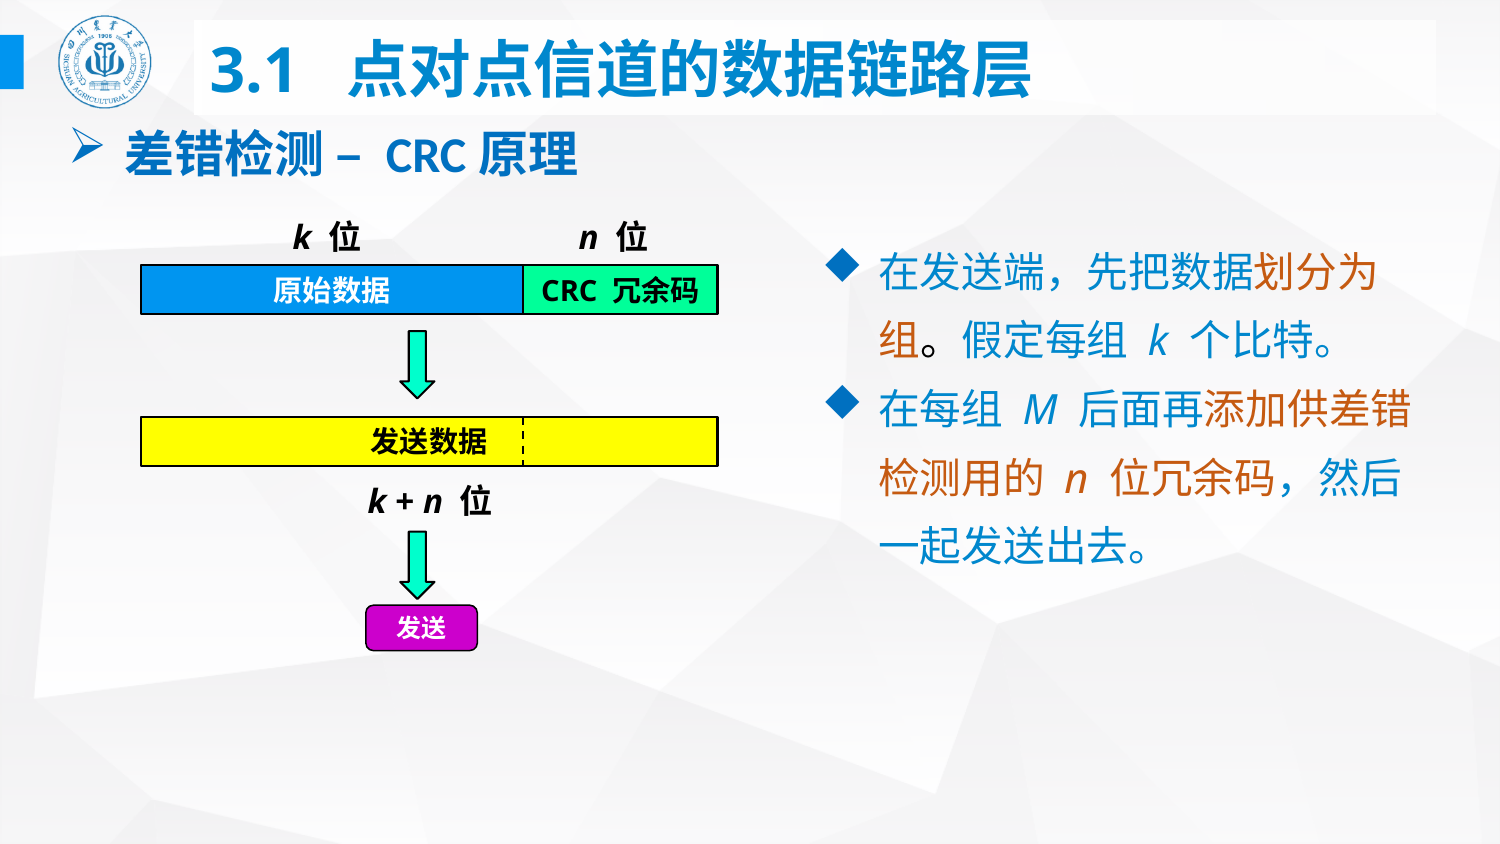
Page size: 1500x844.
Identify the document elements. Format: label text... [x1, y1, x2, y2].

text_box 原始数据 [139, 263, 521, 316]
text_box n 位 [564, 209, 664, 264]
text_box [398, 329, 437, 401]
text_box [398, 529, 437, 602]
text_box k 位 [277, 209, 377, 264]
text_box k + n 位 [352, 472, 508, 528]
text_box 在发送端，先把数据划分为组。假定每组 k 个比特。 在每组 M 后面再添加供差错检测用的 n 位冗余码，然后一起发送出去。 [807, 219, 1436, 578]
title 3.1 点对点信道的数据链路层 [194, 20, 1436, 114]
text_box 发送 [363, 603, 480, 653]
text_box 发送数据 [139, 414, 720, 468]
picture [0, 0, 1500, 844]
text_box 差错检测 – CRC原理 [53, 114, 1436, 190]
text_box CRC 冗余码 [521, 263, 720, 316]
